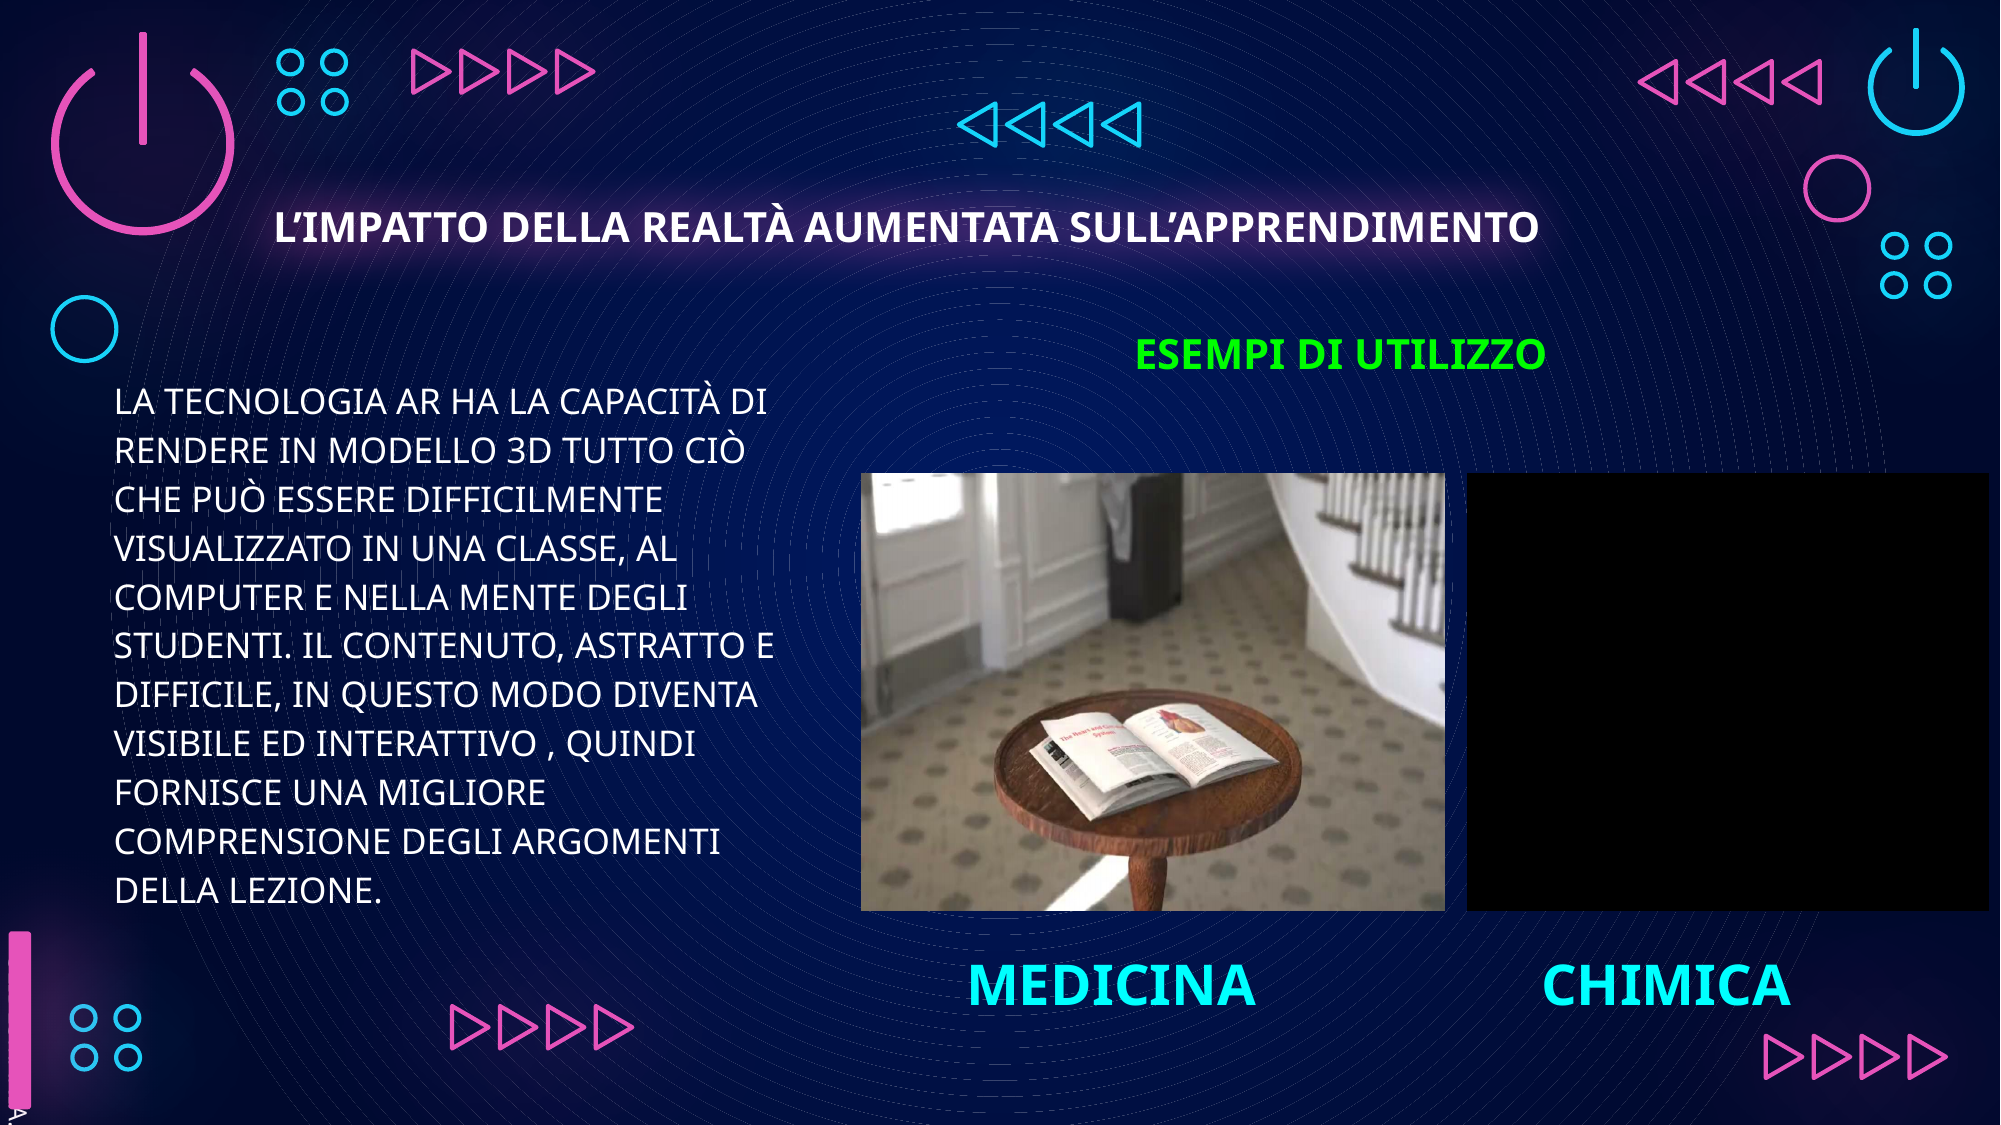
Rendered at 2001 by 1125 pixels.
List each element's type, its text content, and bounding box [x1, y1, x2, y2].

text_box MEDICINA [906, 934, 1399, 1032]
picture [860, 472, 1446, 912]
text_box CHIMICA [1481, 934, 1975, 1032]
picture [1467, 472, 1989, 912]
list LA TECNOLOGIA AR HA LA CAPACITÀ DI RENDERE IN MODELLO 3D TUTTO CIÒ CHE PUÒ ESSERE DIFFICILMENTE VISUALIZZATO IN UNA CLASSE, AL COMPUTER E NELLA MENTE DEGLI STUDENTI. IL CONTENUTO, ASTRATTO E DIFFICILE, IN QUESTO MODO DIVENTA VISIBILE ED INTERATTIVO , QUINDI FORNISCE UNA MIGLIORE COMPRENSIONE DEGLI ARGOMENTI DELLA LEZIONE. [93, 352, 839, 935]
text_box ESEMPI DI UTILIZZO [1119, 271, 1612, 402]
title L’IMPATTO DELLA REALTÀ AUMENTATA SULL’APPRENDIMENTO [253, 180, 1944, 335]
text_box [1330, 351, 1823, 450]
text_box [11, 934, 29, 1107]
